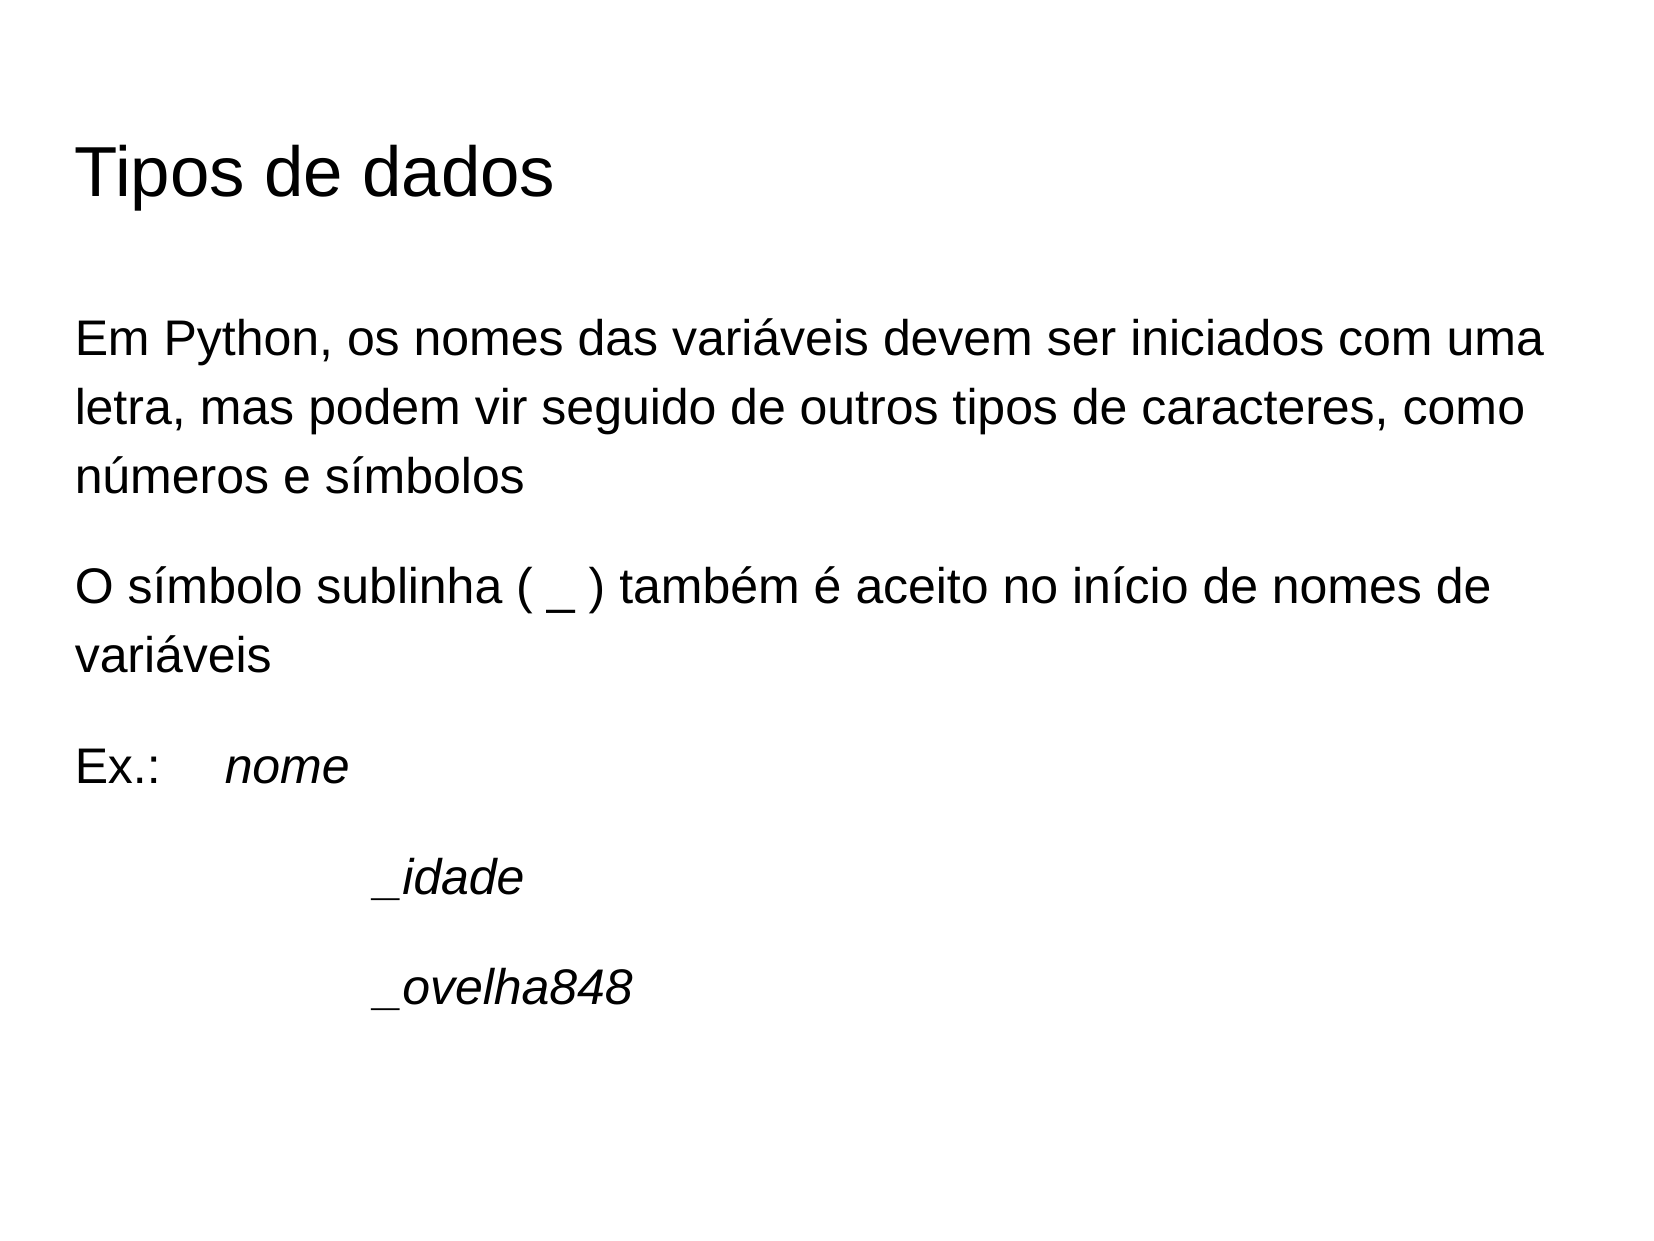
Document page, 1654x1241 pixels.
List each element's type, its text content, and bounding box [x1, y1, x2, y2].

title Tipos de dados [56, 107, 1598, 246]
list Em Python, os nomes das variáveis devem ser iniciados com uma letra, mas podem vir seguido de outros tipos de caracteres, como números e símbolos O símbolo sublinha ( _ ) também é aceito no início de nomes de variáveis Ex.: nome _idade _ovelha848 [56, 277, 1598, 1102]
